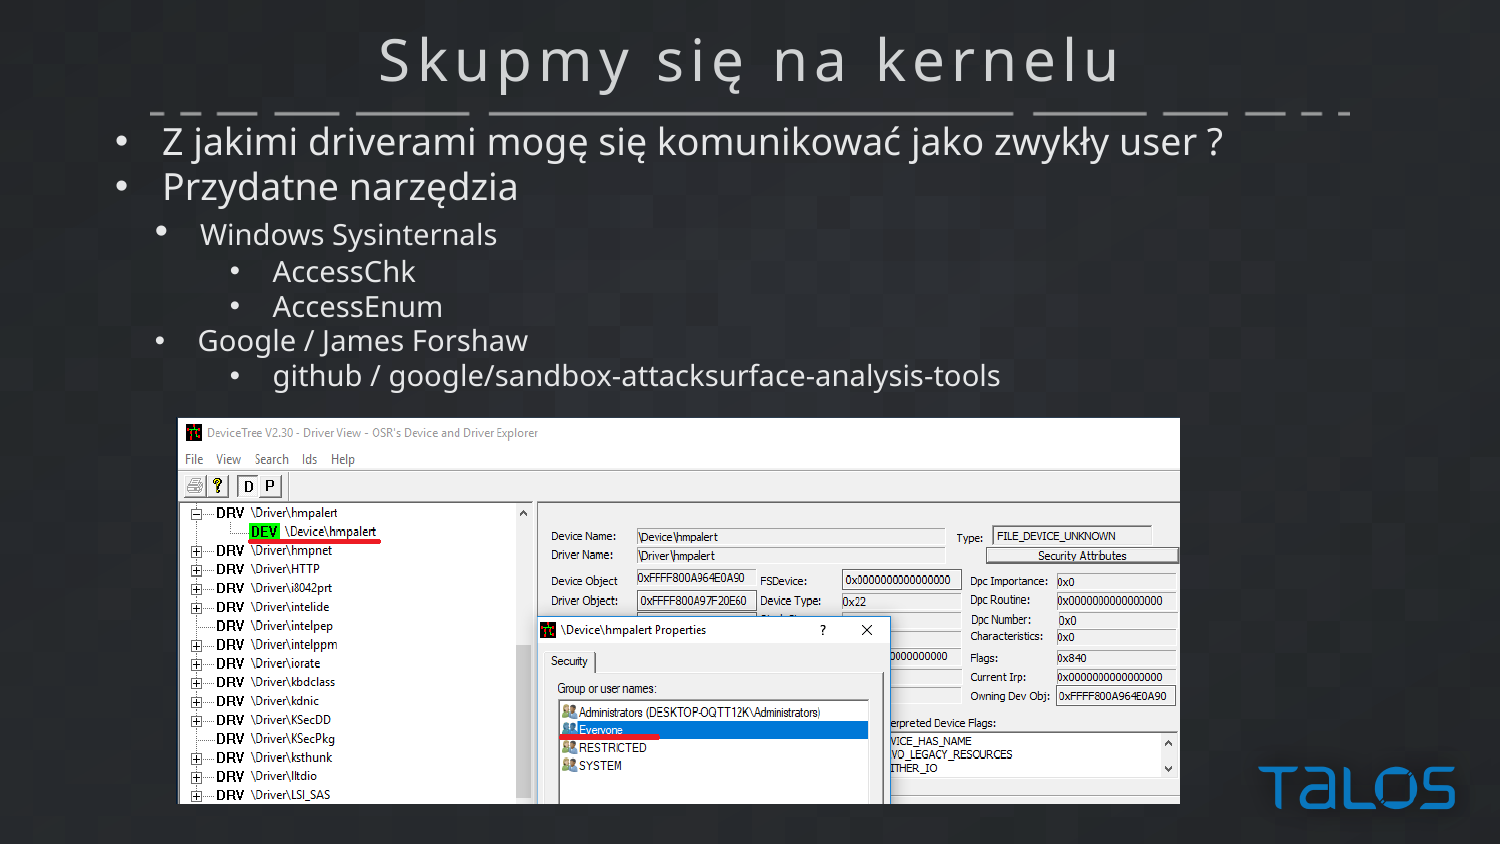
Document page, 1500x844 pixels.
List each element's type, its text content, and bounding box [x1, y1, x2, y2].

text_box Z jakimi driverami mogę się komunikować jako zwykły user ? Przydatne narzędzia Windows Sysinternals AccessChk AccessEnum Google / James Forshaw github / google/sandbox-attacksurface-analysis-tools [100, 110, 1240, 436]
picture [176, 416, 1180, 805]
title Skupmy się na kernelu [75, 0, 1425, 129]
